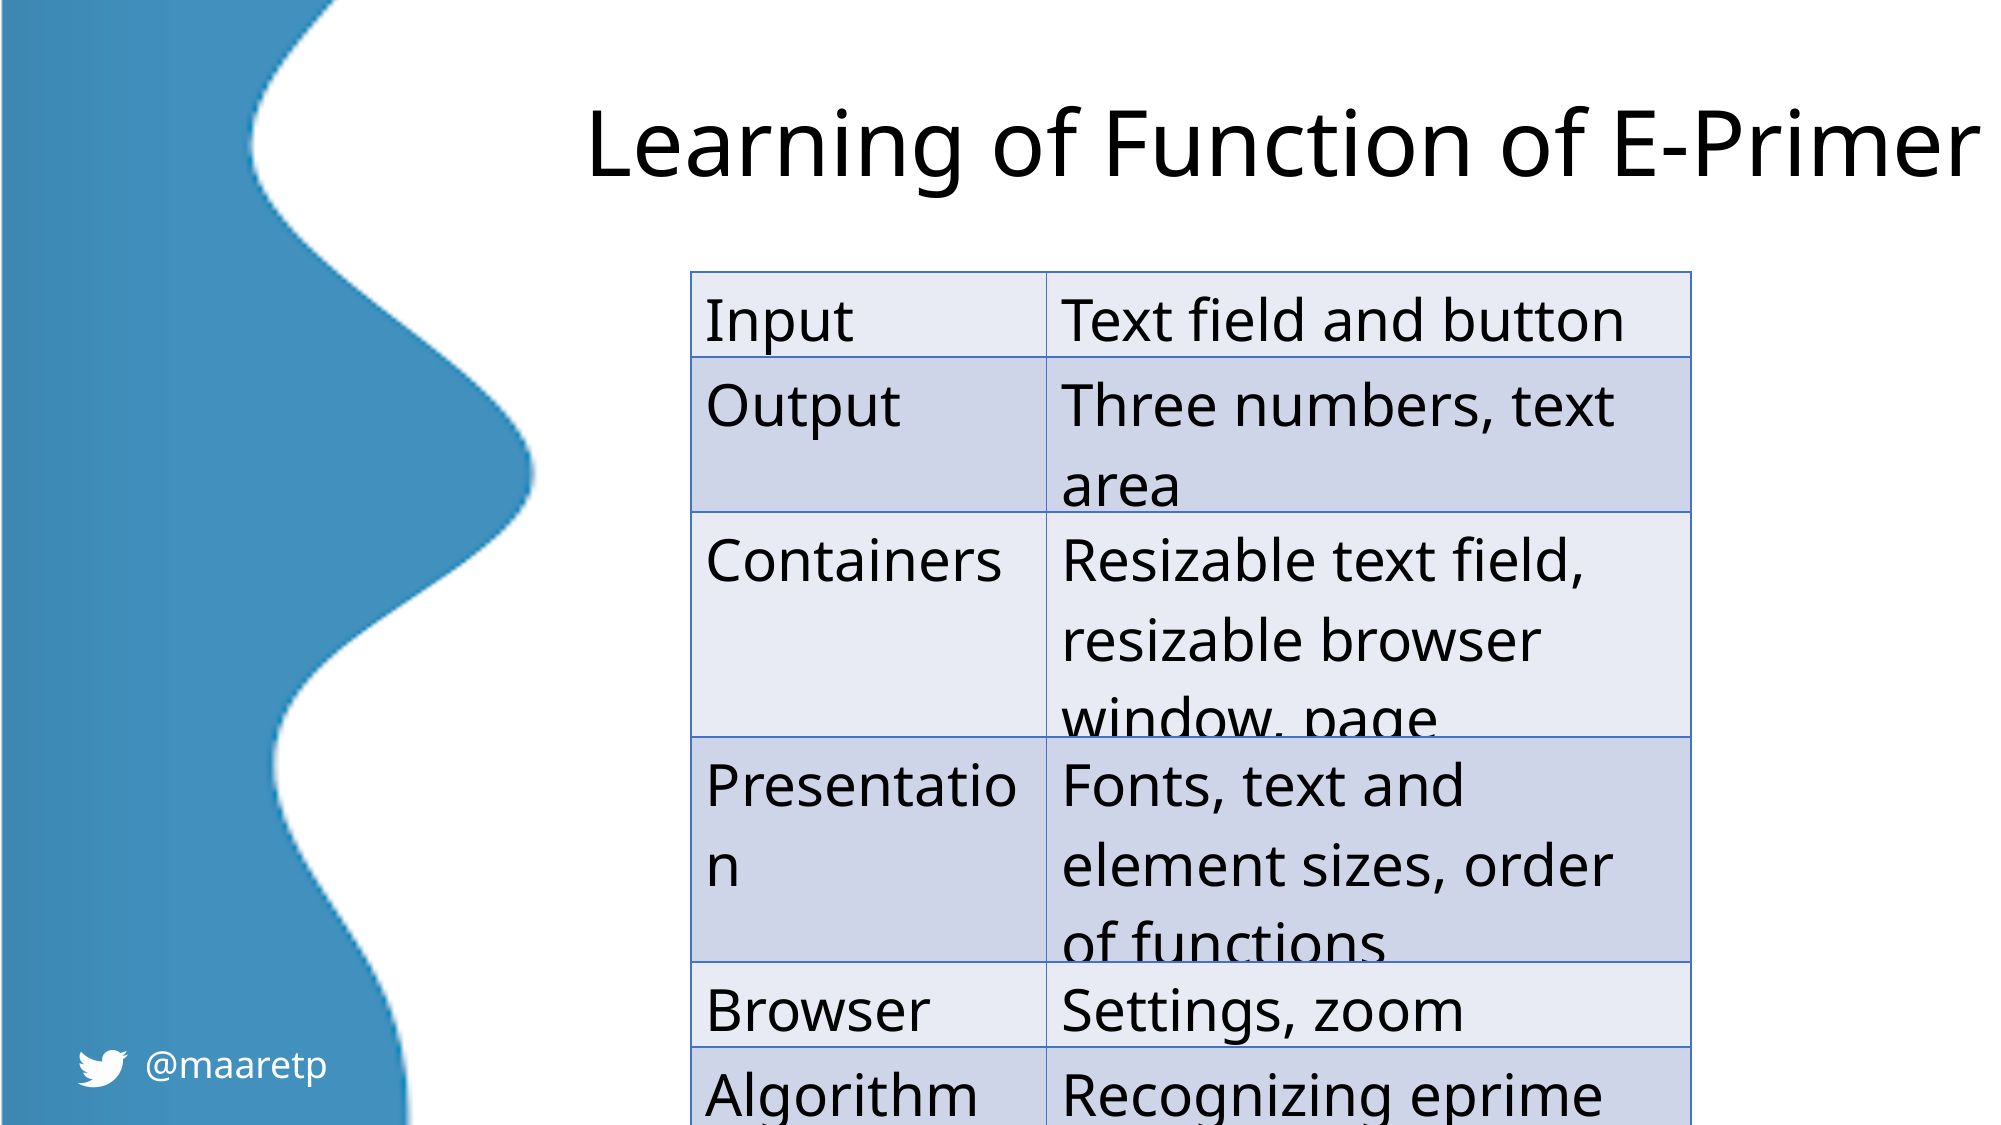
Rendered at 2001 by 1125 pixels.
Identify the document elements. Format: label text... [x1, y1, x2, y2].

table_cell Recognizing eprime [1047, 1048, 1690, 1125]
text_box Learning of Function of E-Primer [569, 76, 1999, 202]
table_cell Output [692, 358, 1046, 511]
table_cell Resizable text field, resizable browser window, page [1047, 513, 1690, 736]
table_cell Settings, zoom [1047, 963, 1690, 1046]
table_cell Algorithm [692, 1048, 1046, 1125]
table_cell Fonts, text and element sizes, order of functions [1047, 738, 1690, 961]
table_cell Three numbers, text area [1047, 358, 1690, 511]
picture [3, 0, 547, 1125]
table_header Input [692, 273, 1046, 356]
table_cell Browser [692, 963, 1046, 1046]
table_header Text field and button [1047, 273, 1690, 356]
table_cell Presentation [692, 738, 1046, 961]
table_cell Containers [692, 513, 1046, 736]
